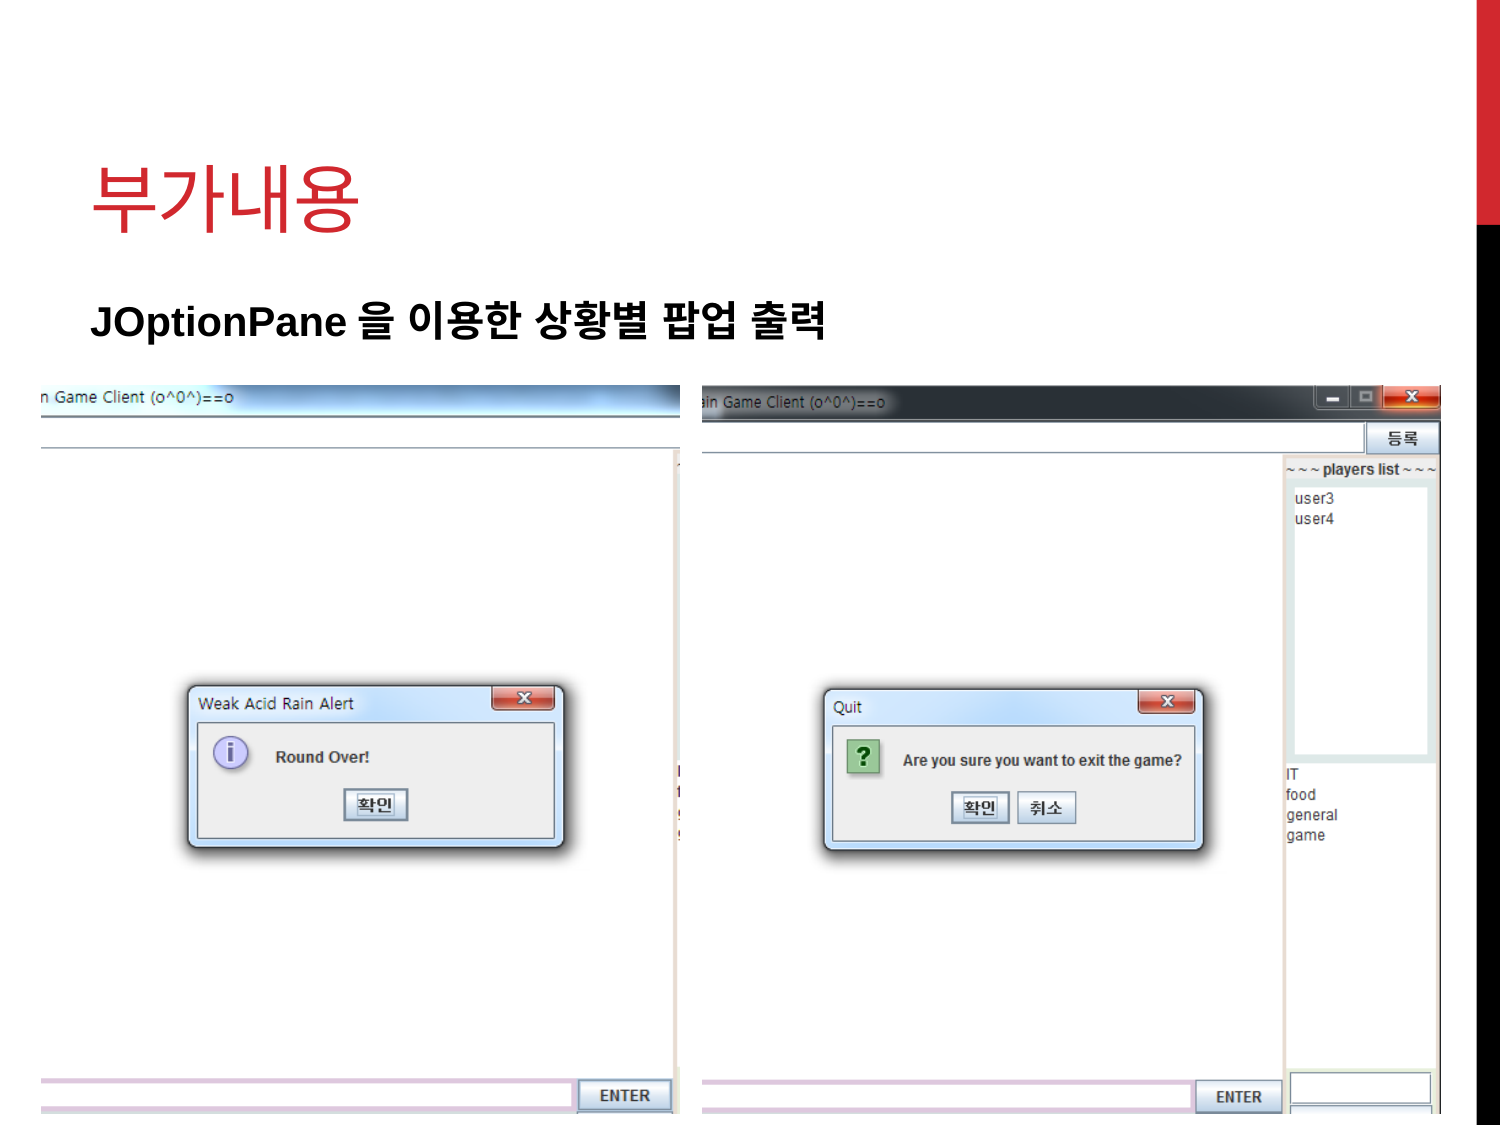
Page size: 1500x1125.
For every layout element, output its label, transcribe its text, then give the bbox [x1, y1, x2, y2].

picture [702, 385, 1441, 1115]
picture [40, 385, 680, 1115]
title 부가내용 [75, 25, 1025, 250]
list JOptionPane을 이용한 상황별 팝업 출력 [75, 287, 1325, 1005]
